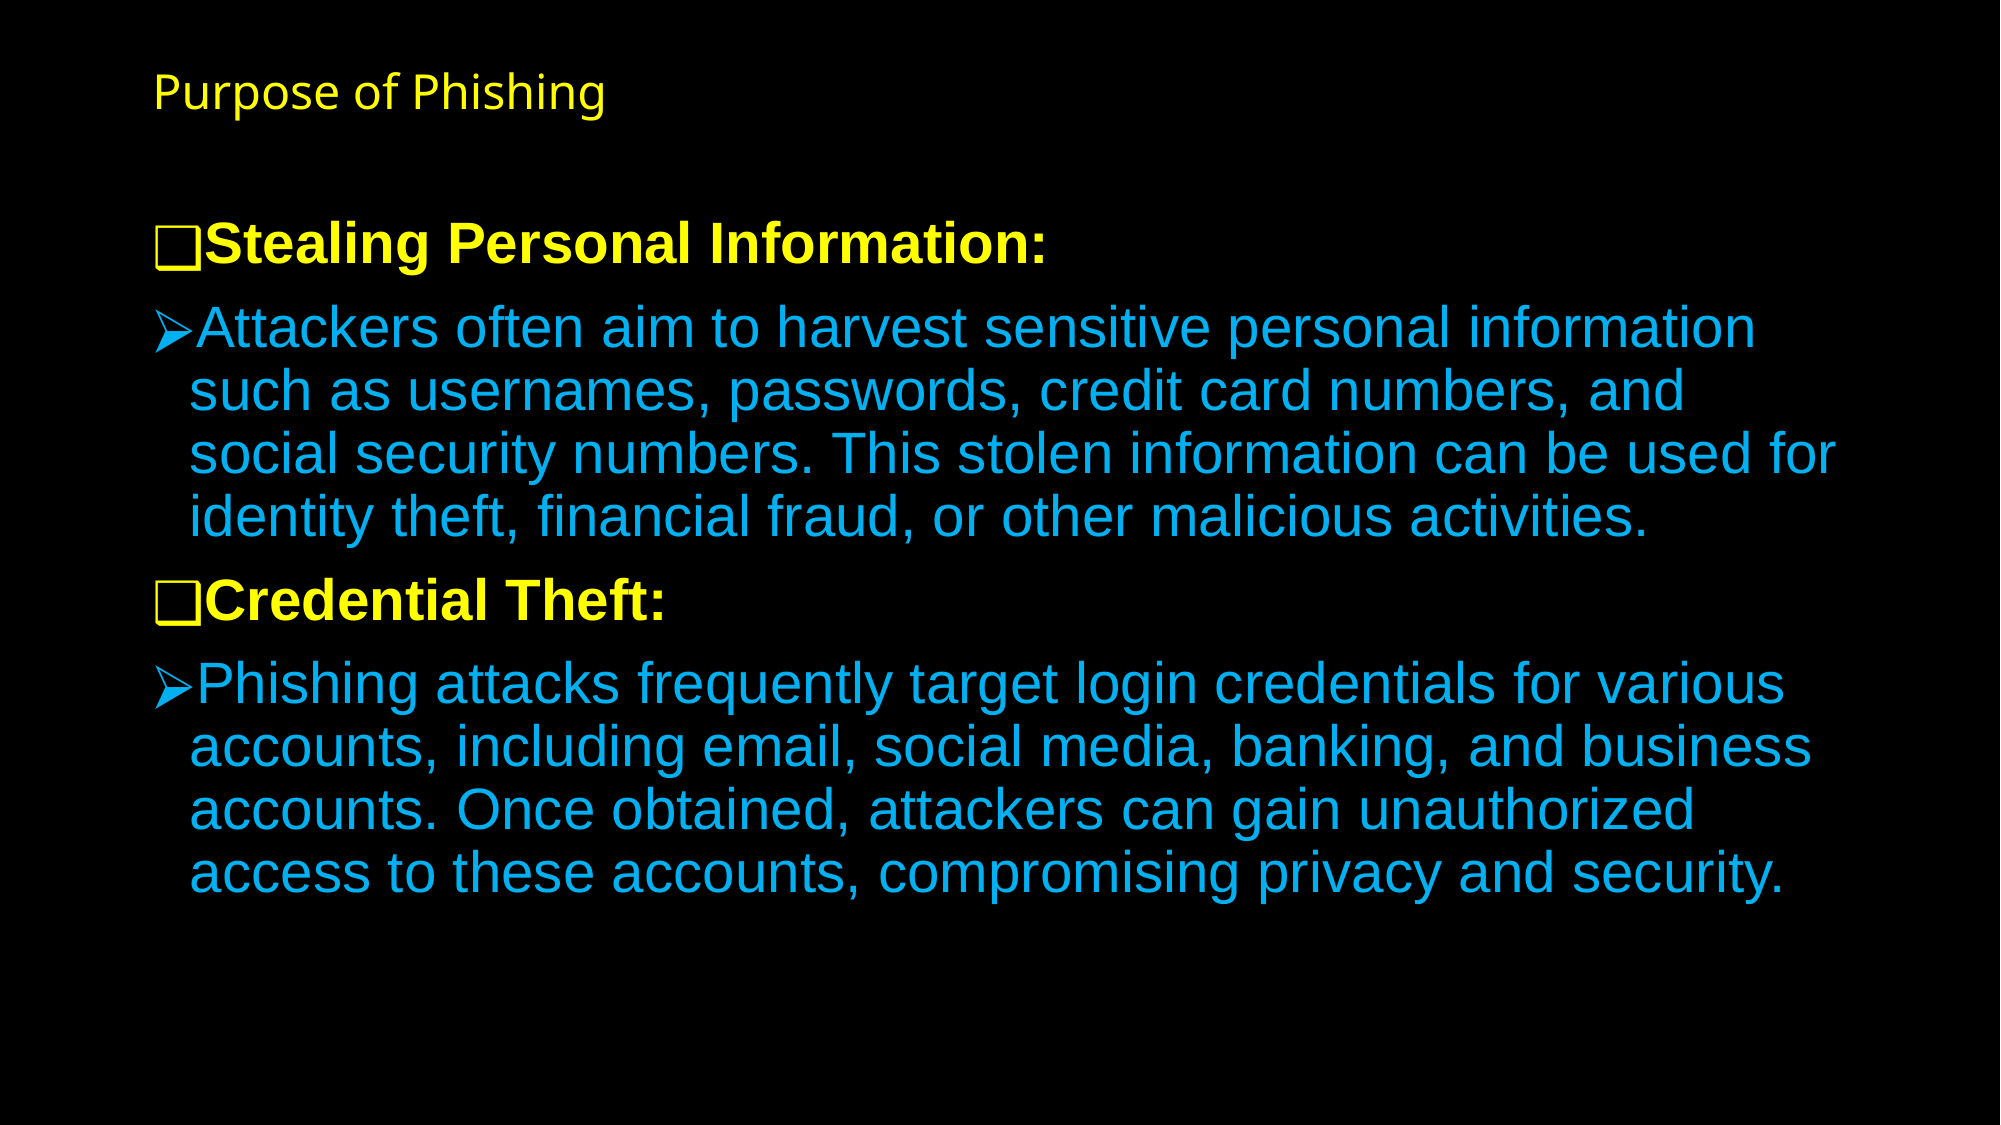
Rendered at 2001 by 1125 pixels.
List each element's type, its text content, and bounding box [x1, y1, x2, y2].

list Stealing Personal Information: Attackers often aim to harvest sensitive personal information such as usernames, passwords, credit card numbers, and social security numbers. This stolen information can be used for identity theft, financial fraud, or other malicious activities. Credential Theft: Phishing attacks frequently target login credentials for various accounts, including email, social media, banking, and business accounts. Once obtained, attackers can gain unauthorized access to these accounts, compromising privacy and security. [137, 206, 1863, 1014]
title Purpose of Phishing [137, 59, 1863, 186]
